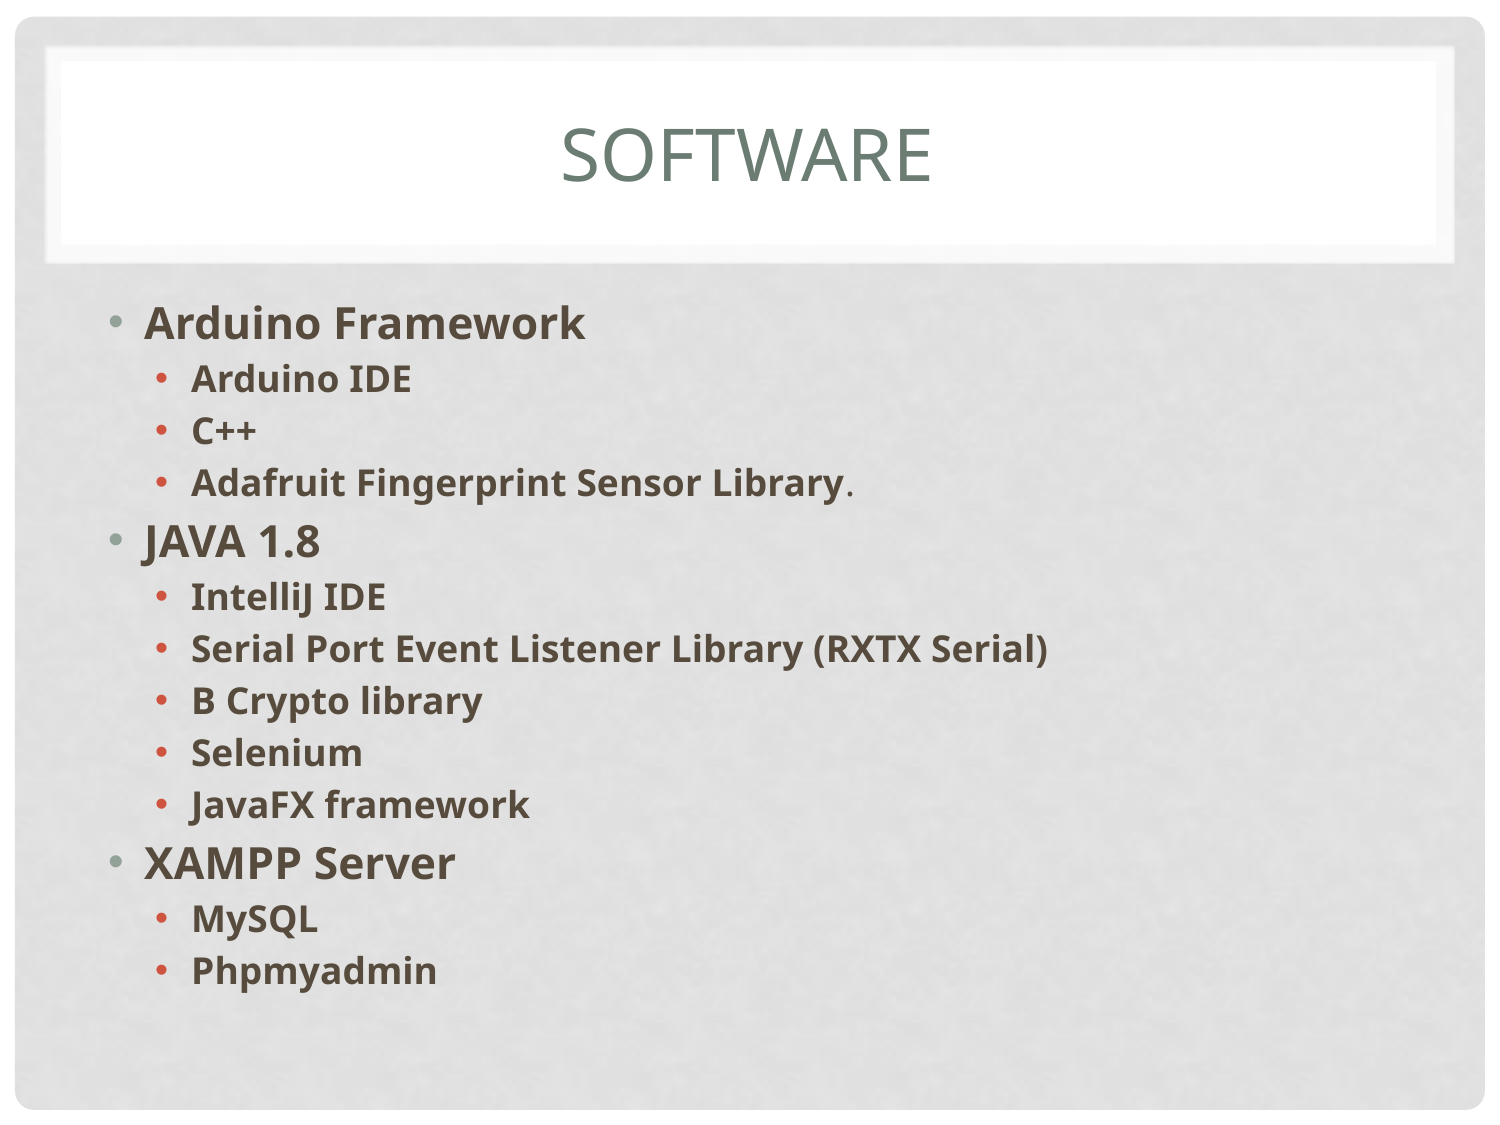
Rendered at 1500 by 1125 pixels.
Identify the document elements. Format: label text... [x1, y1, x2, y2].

list Arduino Framework Arduino IDE C++ Adafruit Fingerprint Sensor Library. JAVA 1.8 IntelliJ IDE Serial Port Event Listener Library (RXTX Serial) B Crypto library Selenium JavaFX framework XAMPP Server MySQL Phpmyadmin [75, 287, 1425, 1005]
title Software [69, 66, 1425, 238]
